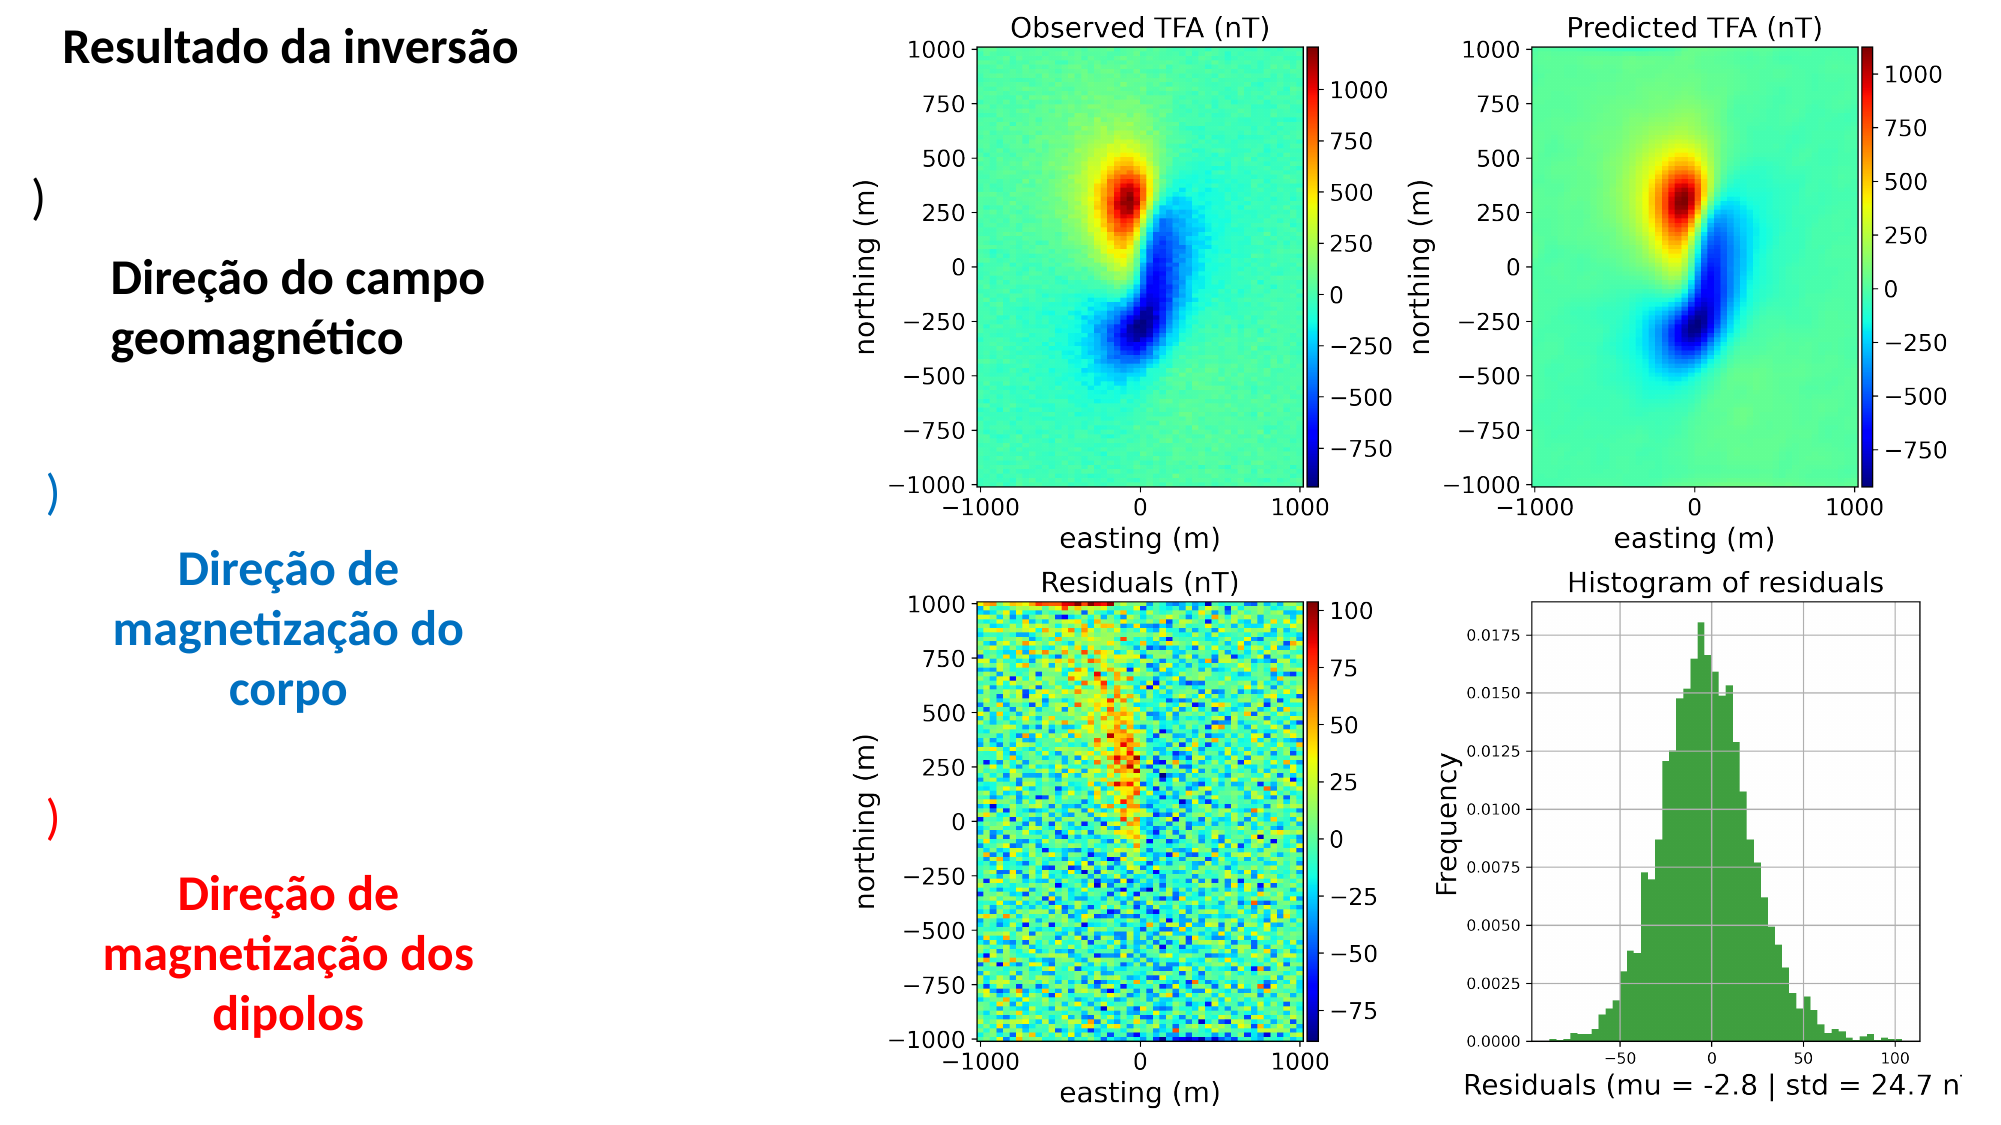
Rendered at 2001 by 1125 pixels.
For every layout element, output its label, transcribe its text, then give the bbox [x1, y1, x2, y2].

picture [836, 0, 1962, 1125]
text_box Direção de magnetização do corpo [47, 527, 530, 723]
text_box Direção de magnetização dos dipolos [47, 853, 530, 1048]
text_box Direção do campo geomagnético [95, 237, 504, 372]
text_box Resultado da inversão [47, 6, 603, 81]
